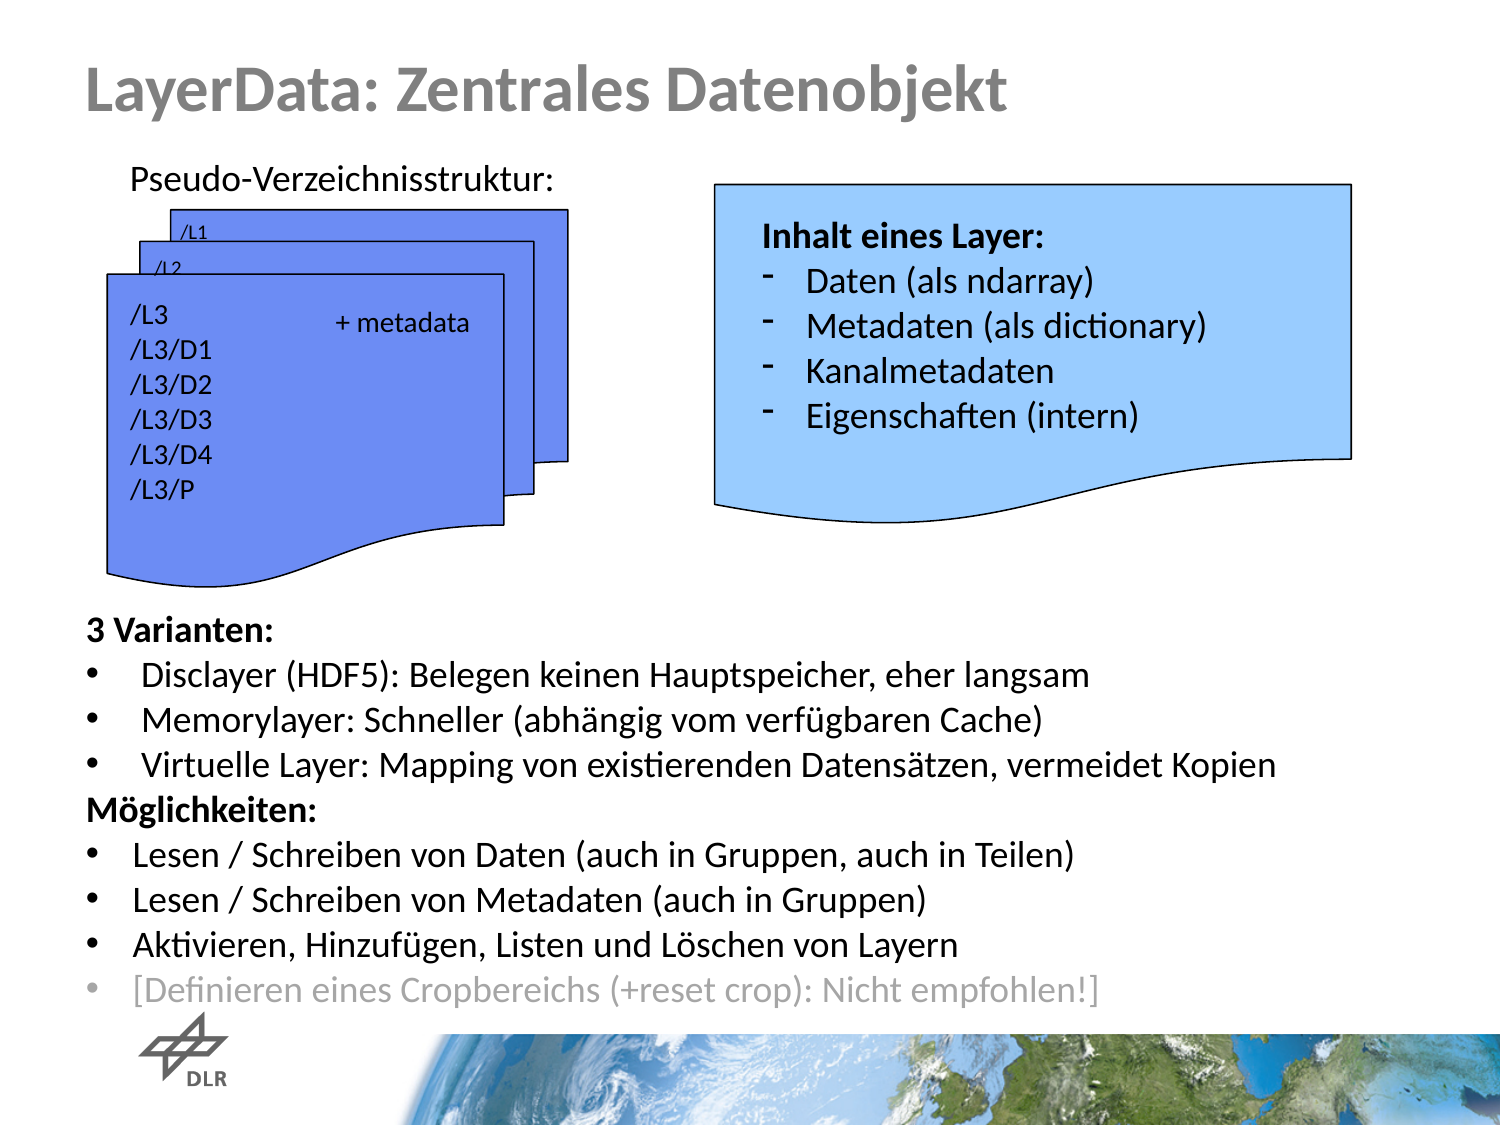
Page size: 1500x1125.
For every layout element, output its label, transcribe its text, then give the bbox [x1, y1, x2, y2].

picture [0, 1034, 1500, 1125]
text_box Pseudo-Verzeichnisstruktur: [115, 137, 571, 183]
text_box Inhalt eines Layer: Daten (als ndarray) Metadaten (als dictionary) Kanalmetadaten Eigenschaften (intern) [747, 204, 1223, 489]
text_box LayerData: Zentrales Datenobjekt [70, 63, 1418, 133]
text_box [714, 184, 1352, 523]
text_box 3 Varianten: Disclayer (HDF5): Belegen keinen Hauptspeicher, eher langsam Memorylayer: Schneller (abhängig vom verfügbaren Cache) Virtuelle Layer: Mapping von existierenden Datensätzen, vermeidet Kopien Möglichkeiten: Lesen / Schreiben von Daten (auch in Gruppen, auch in Teilen) Lesen / Schreiben von Metadaten (auch in Gruppen) Aktivieren, Hinzufügen, Listen und Löschen von Layern [Definieren eines Cropbereichs (+reset crop): Nicht empfohlen!] [70, 597, 1454, 1108]
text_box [106, 182, 569, 588]
